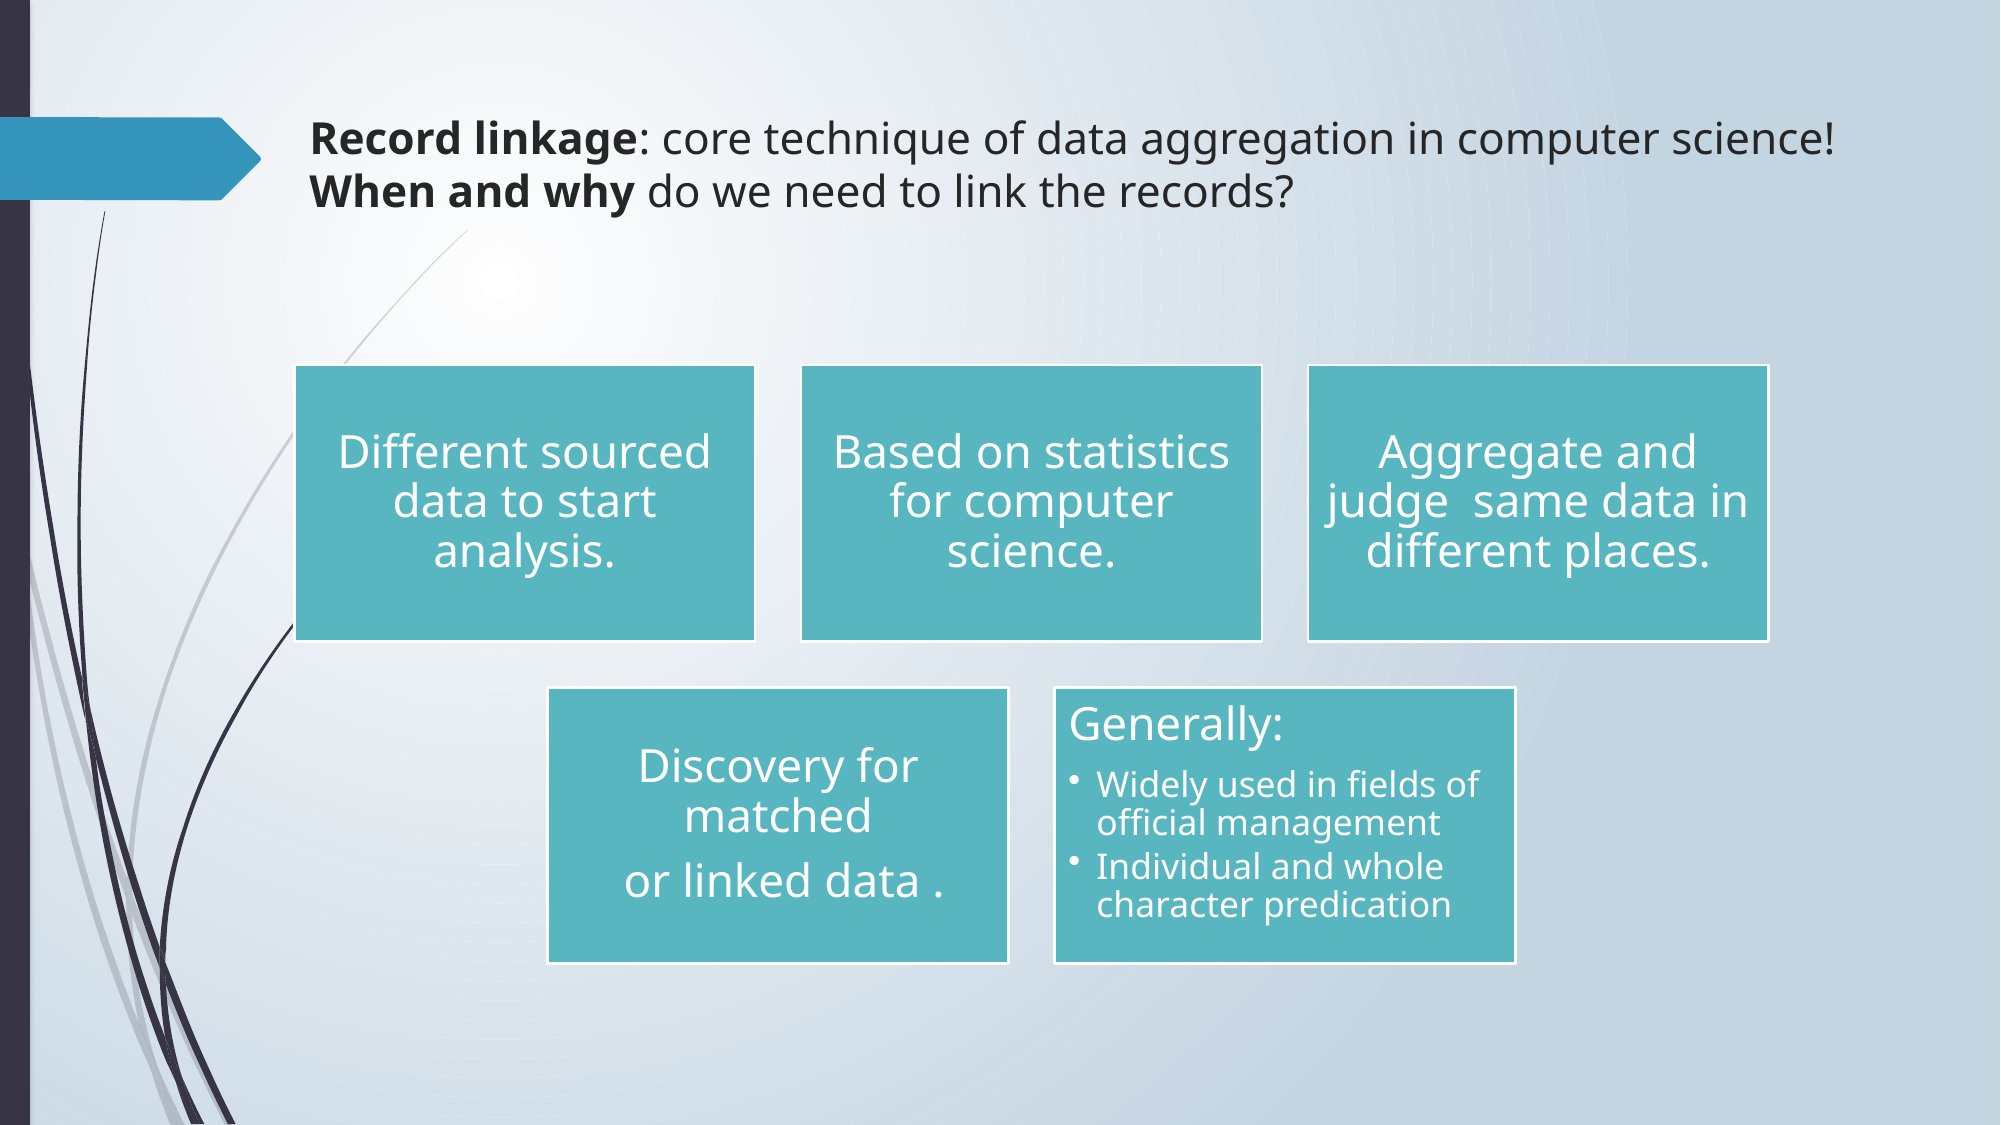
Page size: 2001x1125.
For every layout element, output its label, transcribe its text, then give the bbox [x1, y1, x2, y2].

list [294, 364, 1769, 965]
title Record linkage: core technique of data aggregation in computer science! When and why do we need to link the records? [294, 102, 1888, 313]
